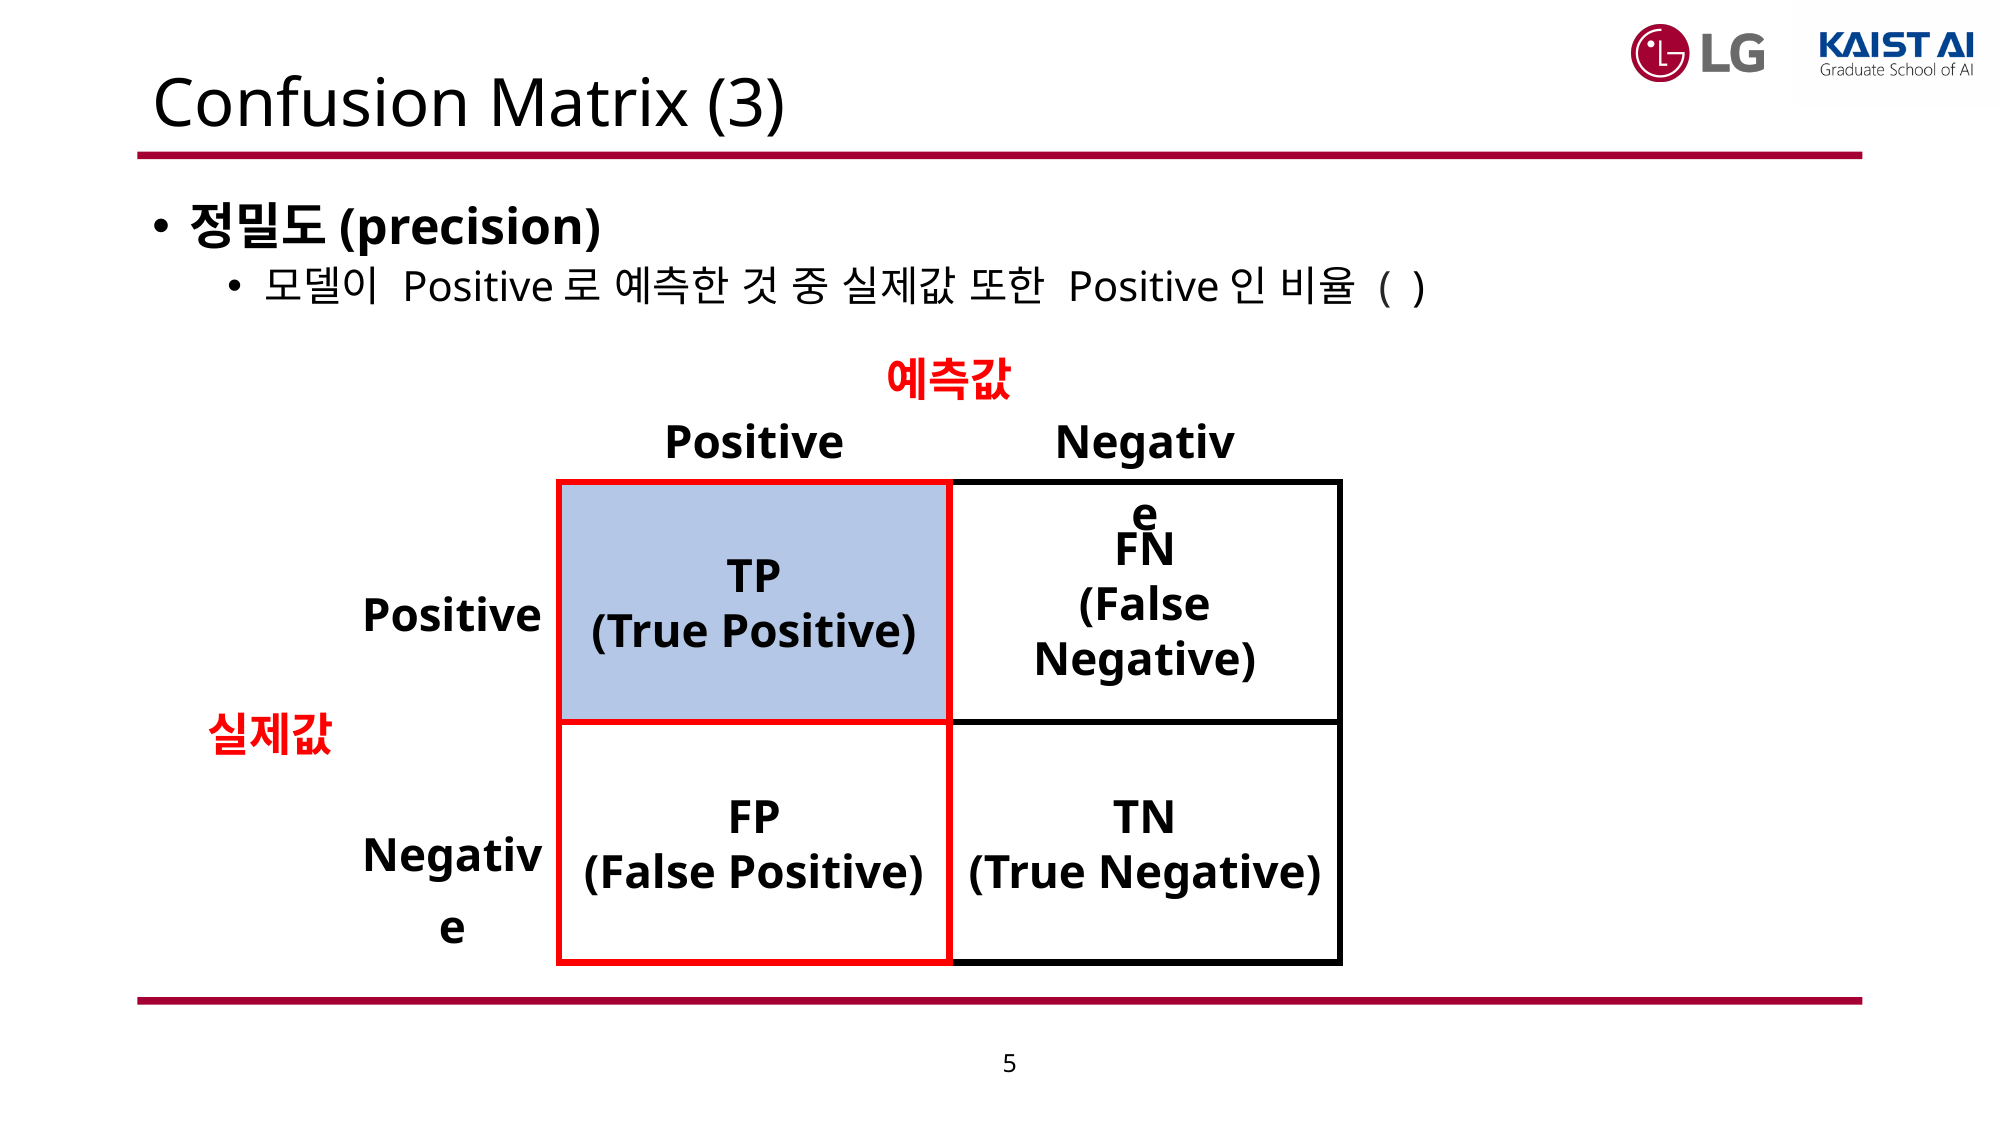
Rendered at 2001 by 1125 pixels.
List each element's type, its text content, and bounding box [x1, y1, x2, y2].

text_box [164, 326, 1341, 963]
title Confusion Matrix (3) [137, 59, 1863, 150]
picture [1793, 0, 2000, 109]
picture [1631, 24, 1764, 59]
